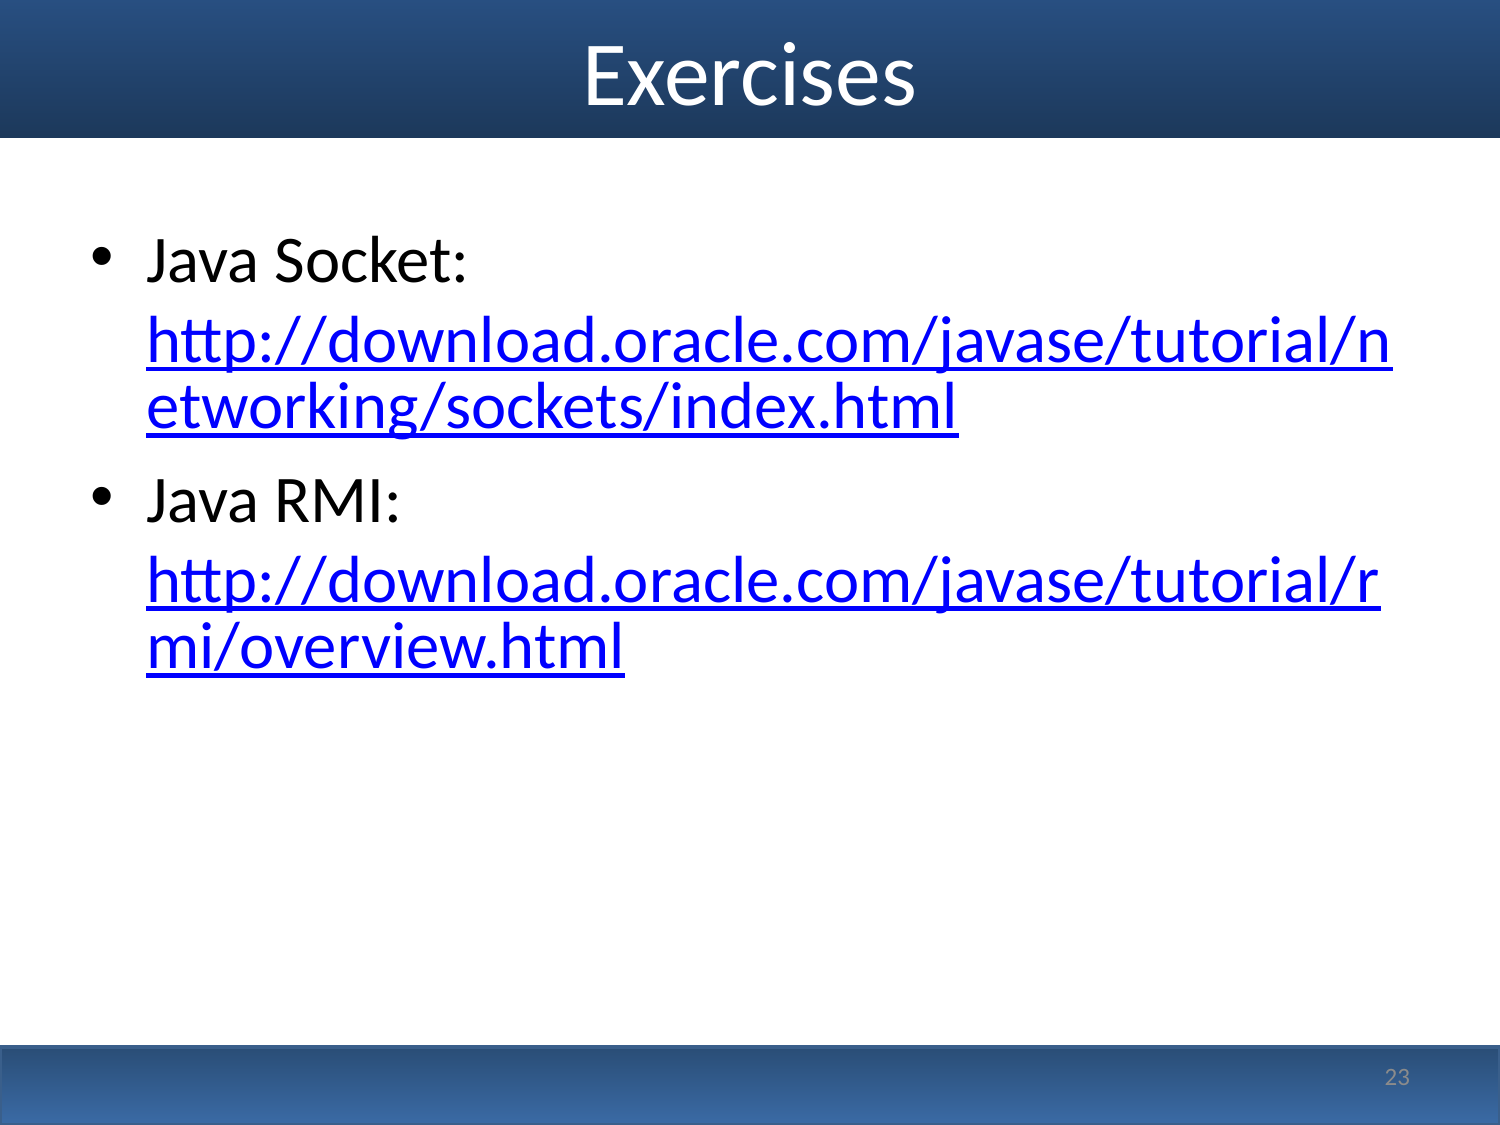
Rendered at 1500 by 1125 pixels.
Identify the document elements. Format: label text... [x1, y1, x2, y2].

list Java Socket: http://download.oracle.com/javase/tutorial/networking/sockets/index.html Java RMI: http://download.oracle.com/javase/tutorial/rmi/overview.html [75, 208, 1425, 1005]
title Exercises [0, 0, 1500, 138]
slide_number 23 [1074, 1045, 1425, 1106]
